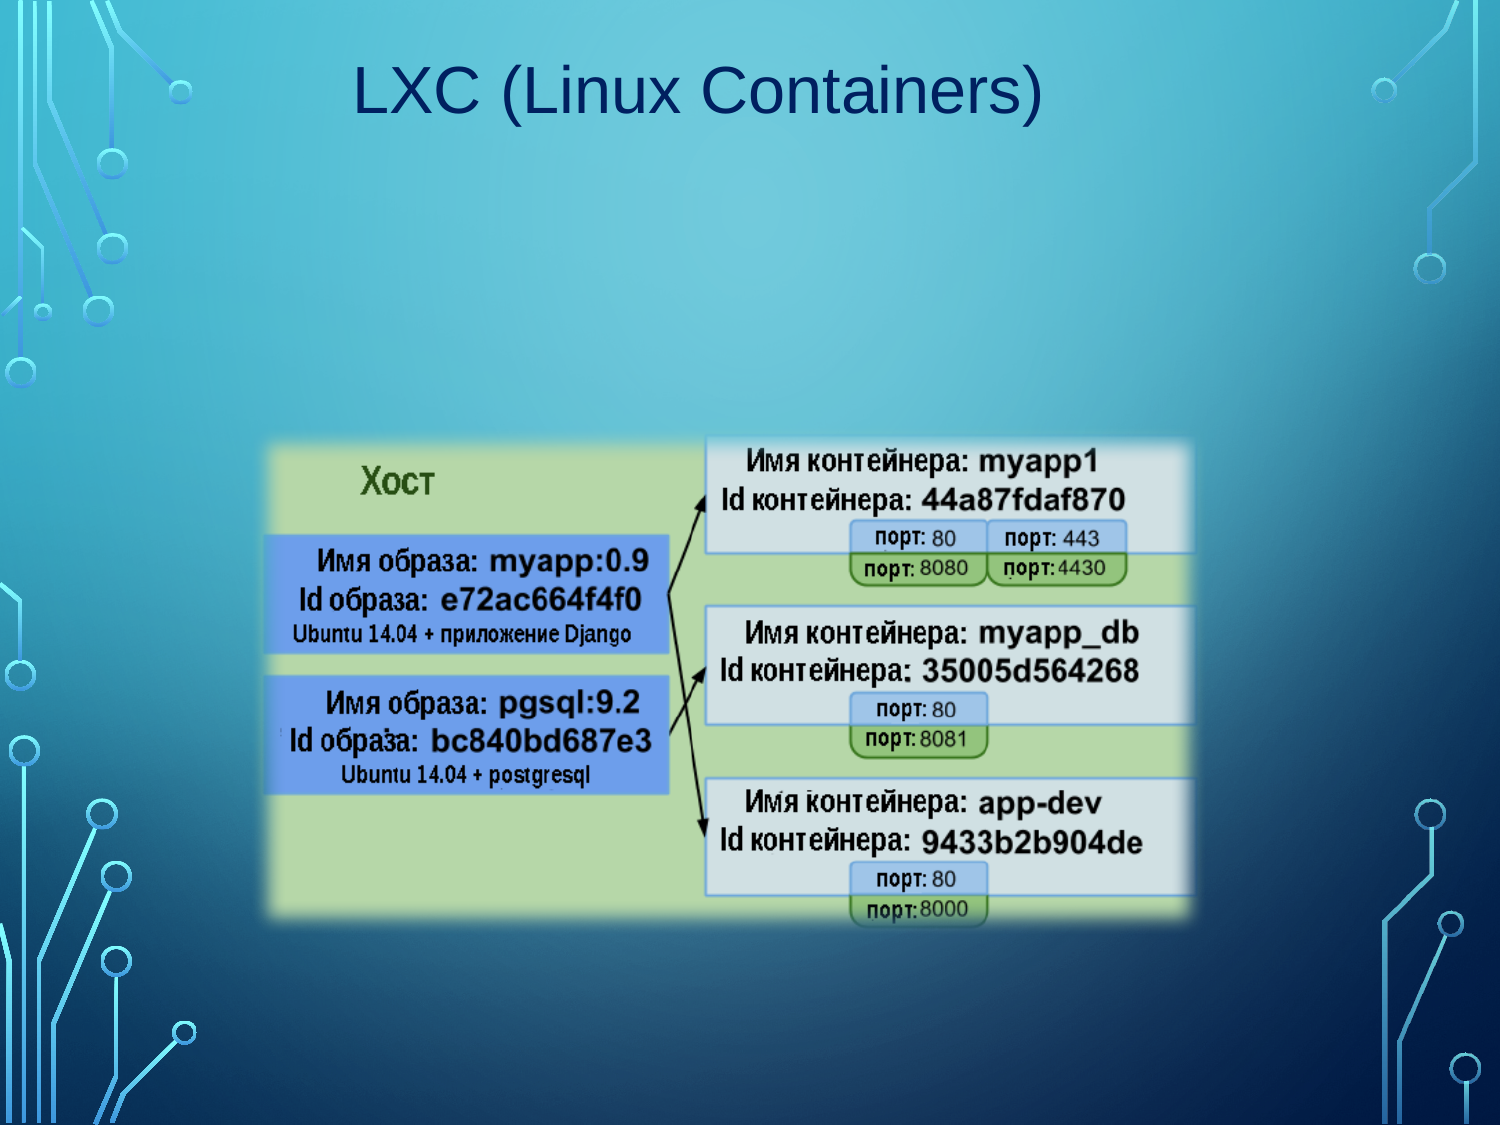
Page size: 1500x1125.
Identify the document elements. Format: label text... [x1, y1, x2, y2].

text_box LXC (Linux Containers) [263, 0, 1500, 135]
picture [250, 426, 1206, 936]
